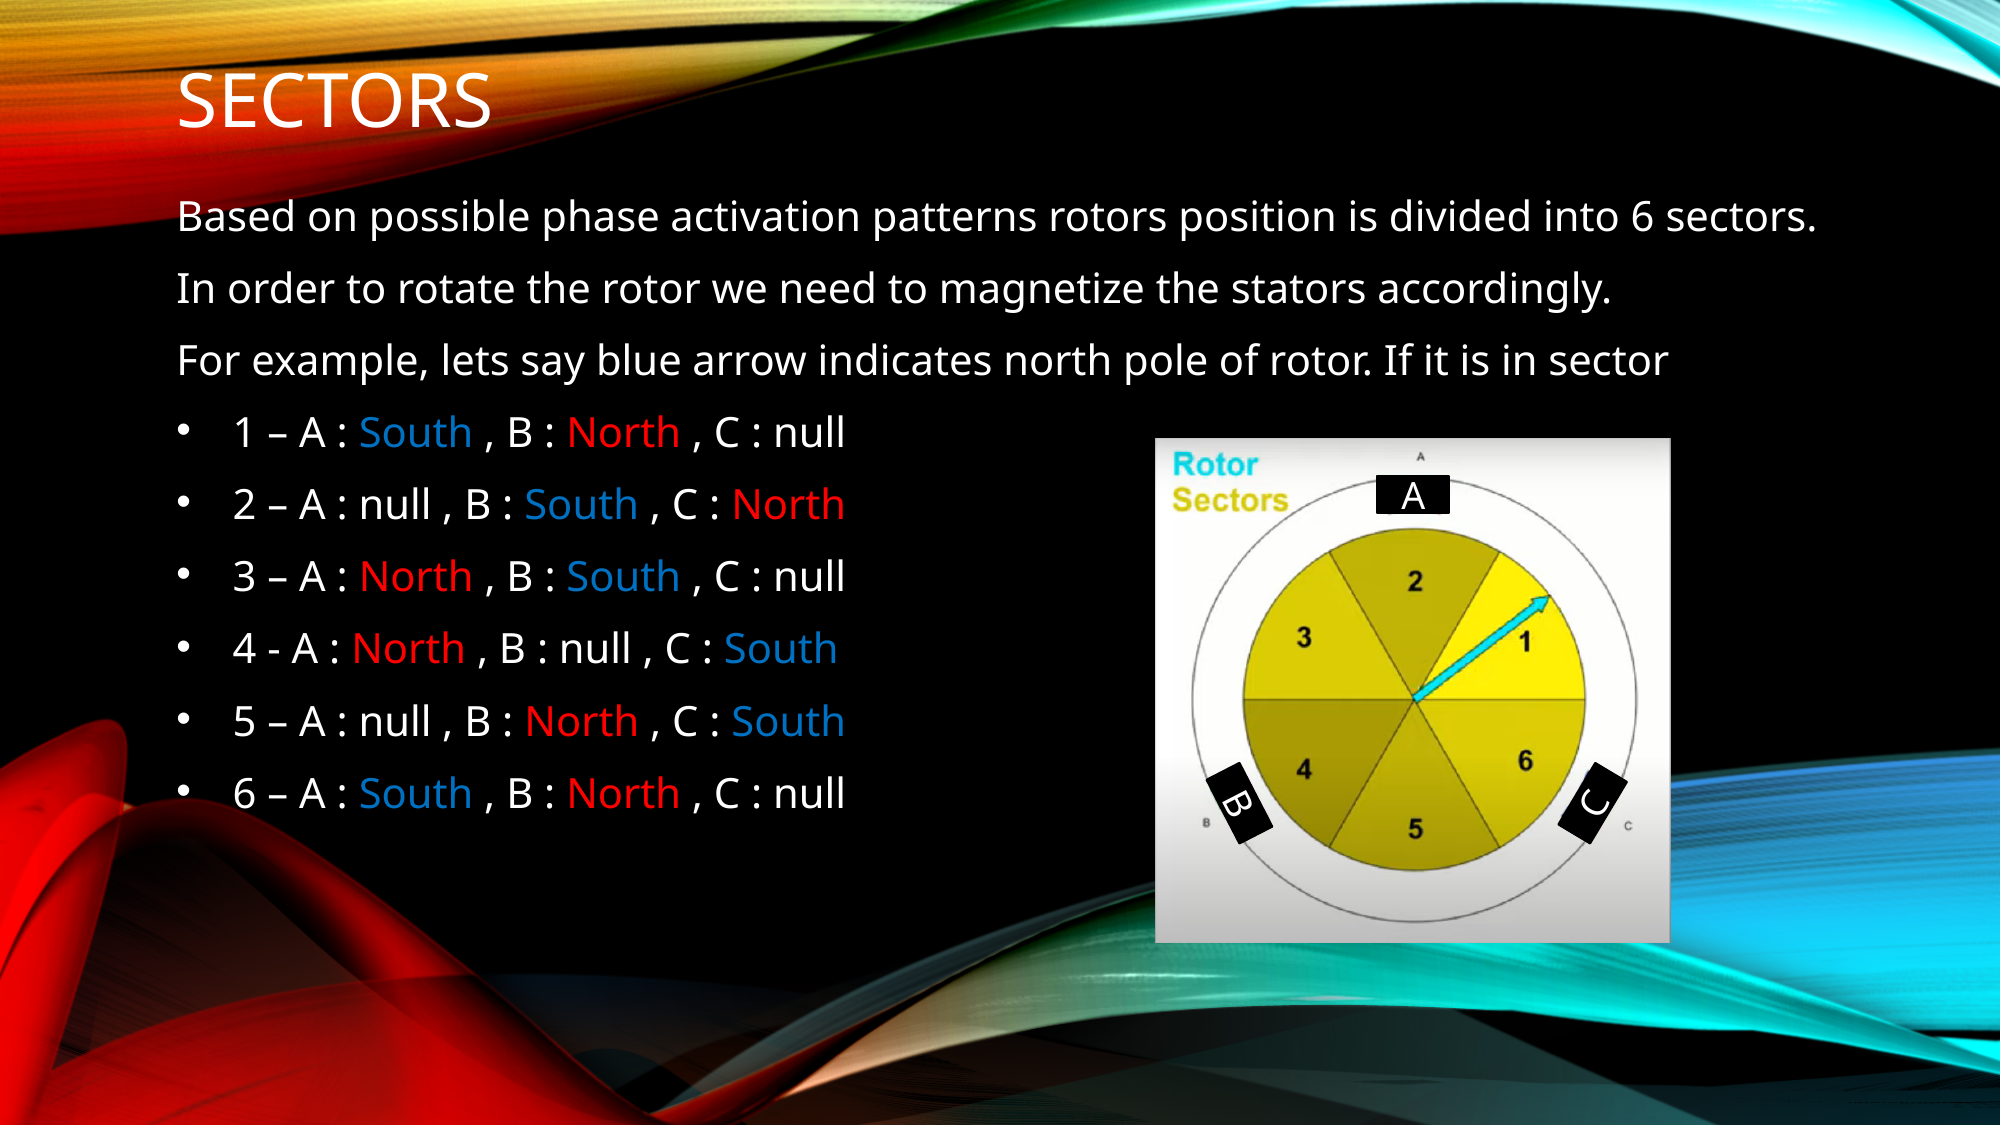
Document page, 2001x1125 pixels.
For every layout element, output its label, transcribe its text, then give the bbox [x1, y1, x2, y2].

subtitle Based on possible phase activation patterns rotors position is divided into 6 sectors. In order to rotate the rotor we need to magnetize the stators accordingly. For example, lets say blue arrow indicates north pole of rotor. If it is in sector 1 – A : South , B : North , C : null 2 – A : null , B : South , C : North 3 – A : North , B : South , C : null 4 - A : North , B : null , C : South 5 – A : null , B : North , C : South 6 – A : South , B : North , C : null [161, 182, 1839, 994]
picture [0, 717, 2000, 1125]
picture [0, 0, 2000, 237]
picture [1155, 437, 1672, 943]
title sectors [161, 41, 1712, 154]
